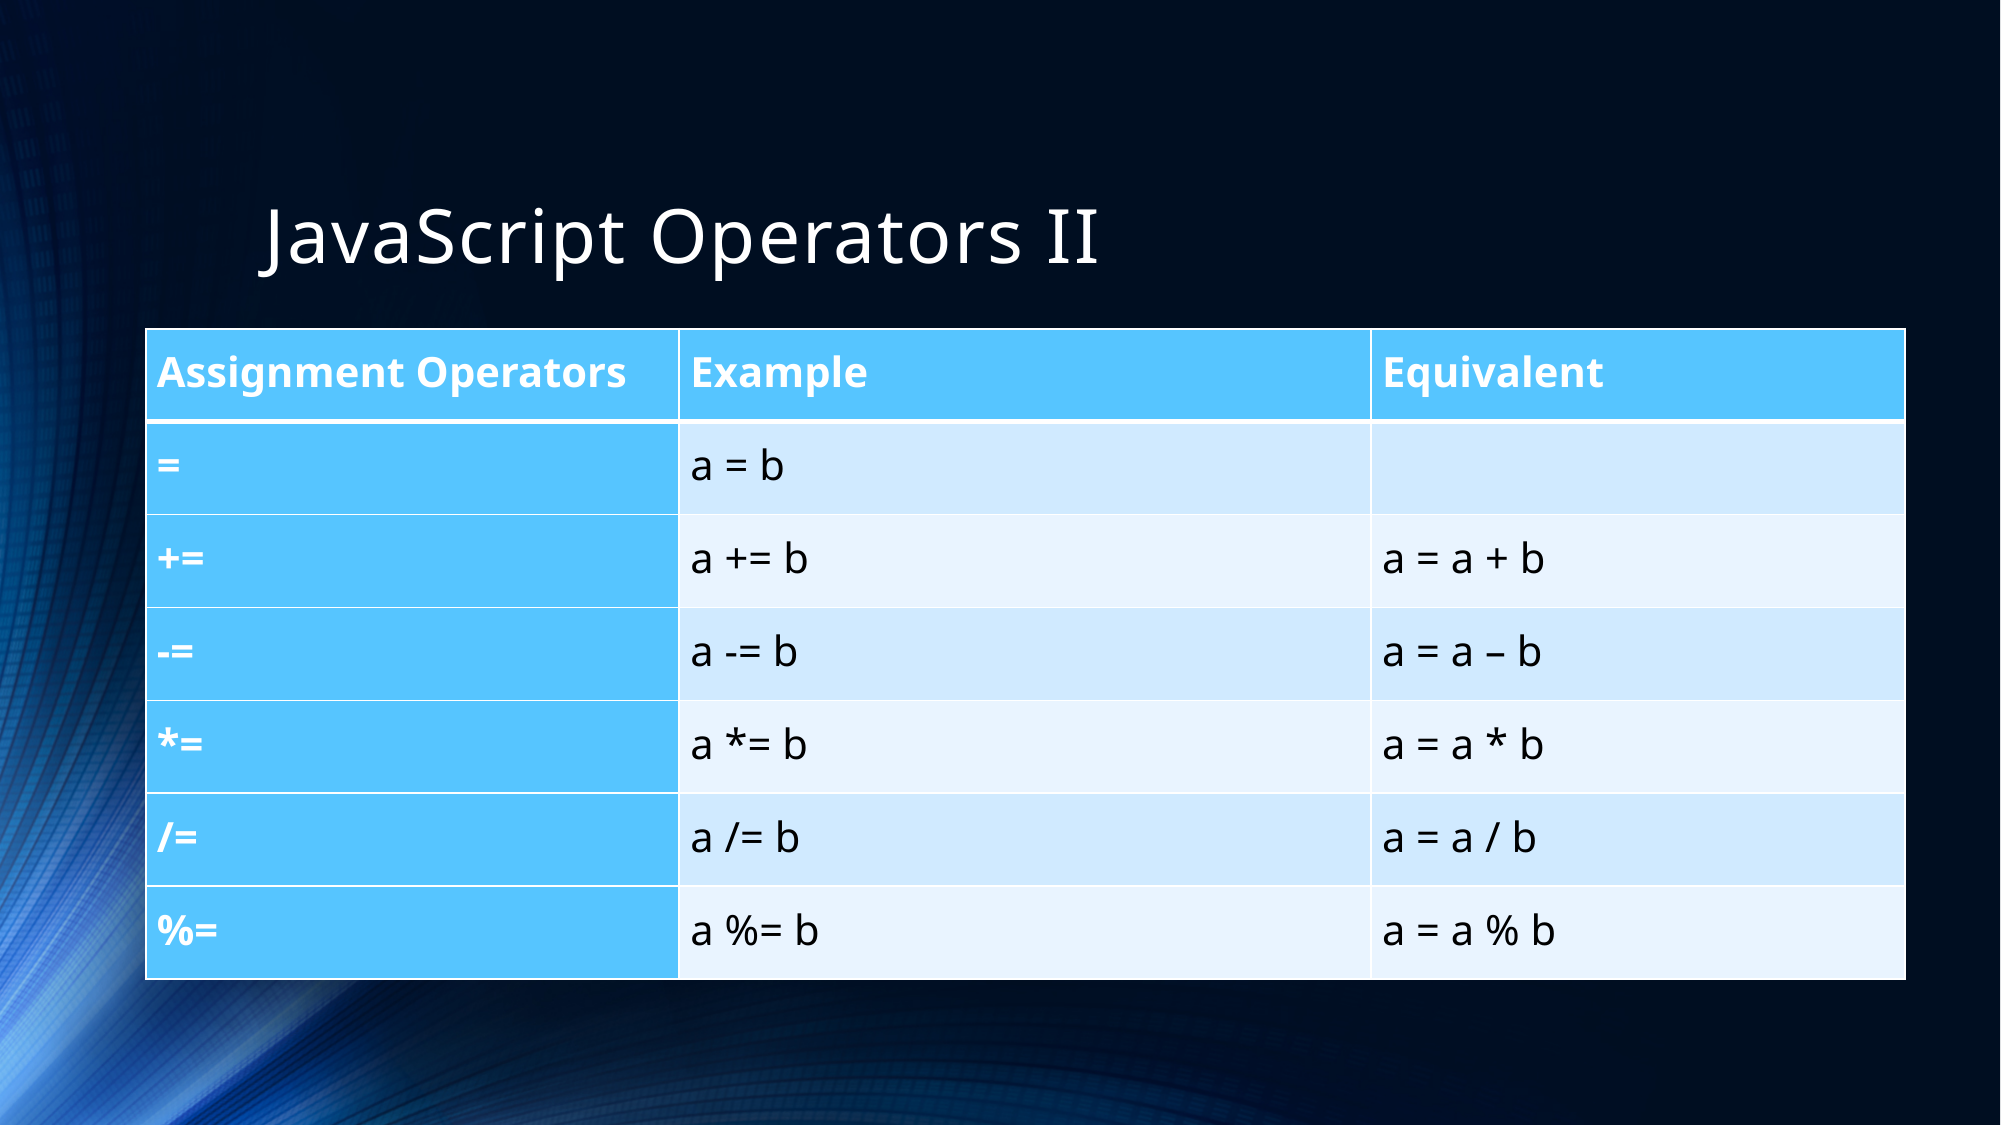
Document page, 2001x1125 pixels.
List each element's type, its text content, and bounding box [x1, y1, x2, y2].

table_cell a %= b [680, 887, 1370, 978]
table_cell a *= b [680, 701, 1370, 792]
table_cell -= [147, 608, 678, 700]
title JavaScript Operators II [249, 62, 1751, 288]
table_cell %= [147, 887, 678, 978]
table_cell a = b [680, 424, 1370, 514]
table_cell a += b [680, 515, 1370, 607]
table_header Equivalent [1372, 330, 1904, 419]
table_header Assignment Operators [147, 330, 678, 419]
table_cell a = a / b [1372, 794, 1904, 885]
table_cell [1372, 424, 1904, 514]
table_header Example [680, 330, 1370, 419]
table_cell a = a * b [1372, 701, 1904, 792]
table_cell a = a % b [1372, 887, 1904, 978]
table_cell a = a + b [1372, 515, 1904, 607]
table_cell a -= b [680, 608, 1370, 700]
table_cell += [147, 515, 678, 607]
picture [0, 0, 2001, 1125]
table_cell a = a – b [1372, 608, 1904, 700]
table_cell *= [147, 701, 678, 792]
table_cell /= [147, 794, 678, 885]
table_cell = [147, 424, 678, 514]
table_cell a /= b [680, 794, 1370, 885]
